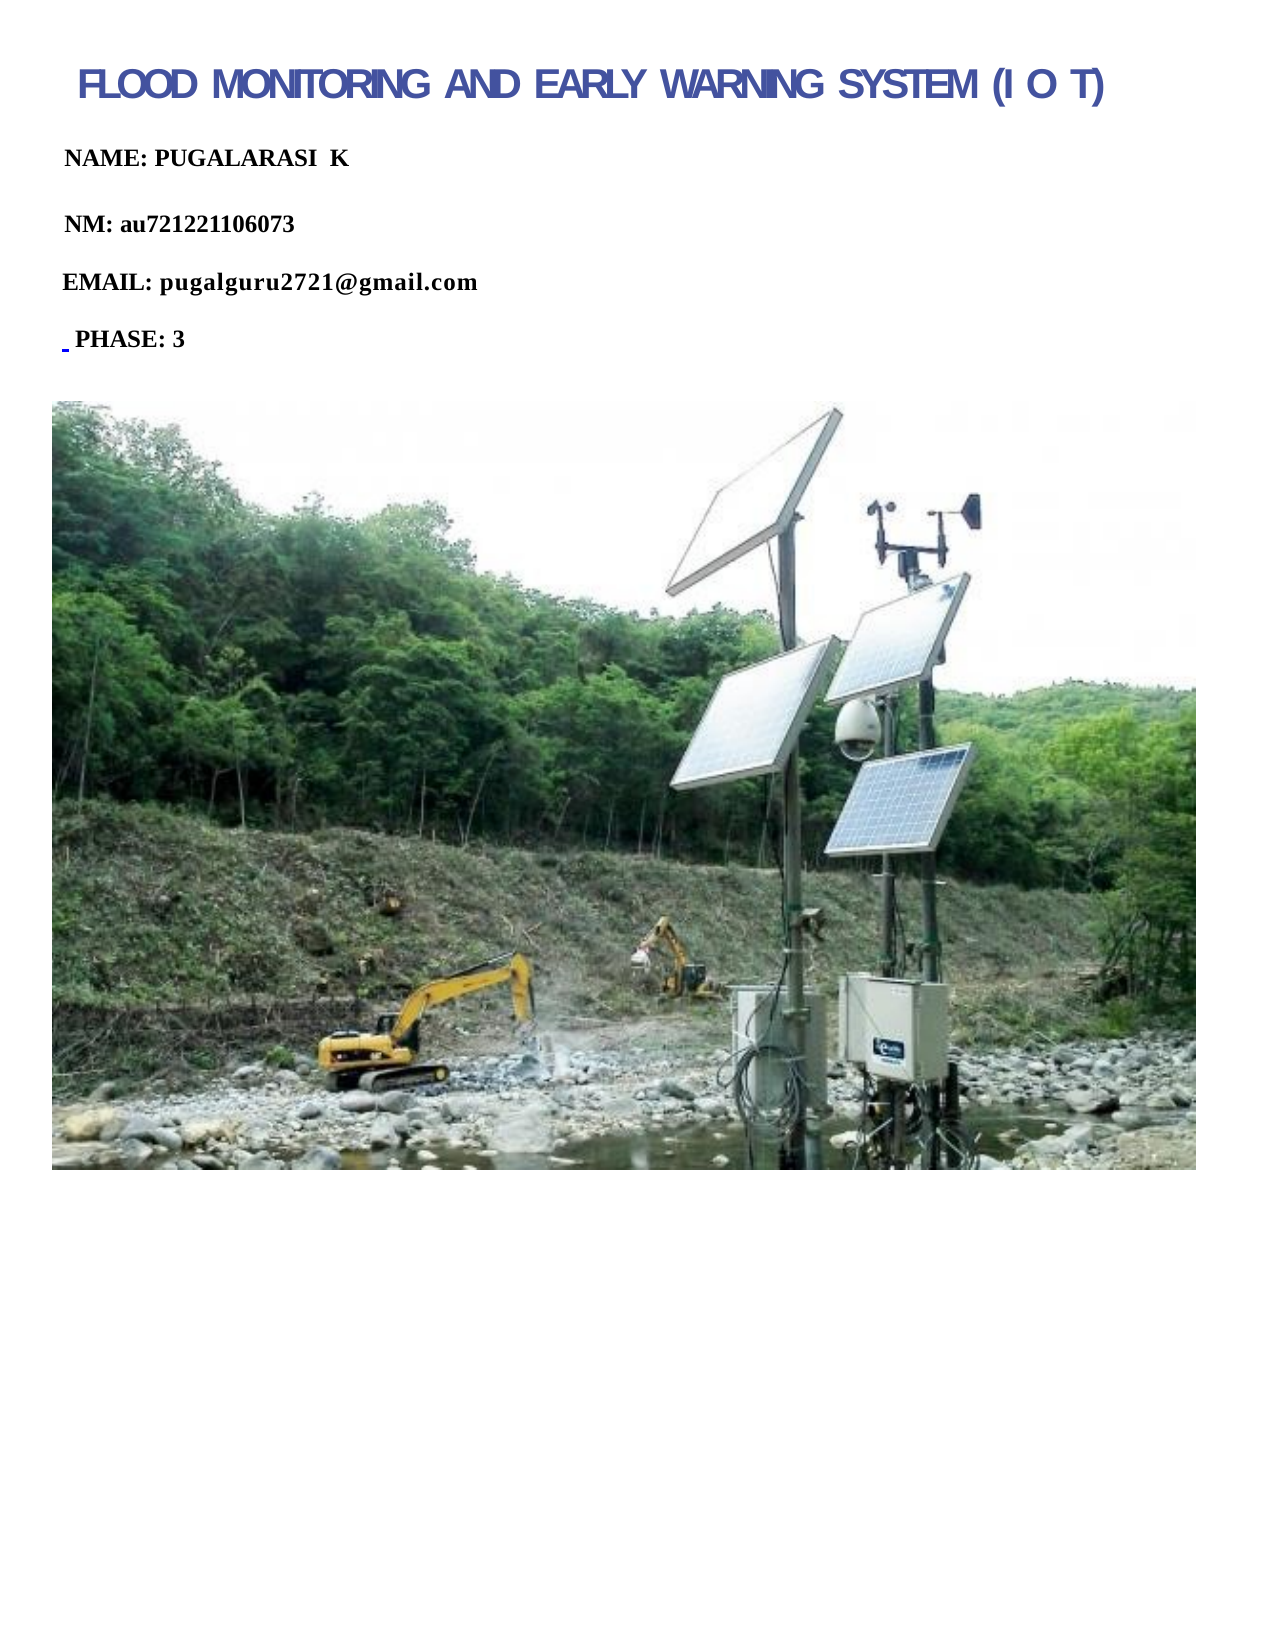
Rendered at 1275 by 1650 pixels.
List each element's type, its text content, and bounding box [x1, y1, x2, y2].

picture [51, 401, 1197, 1170]
text_box FLOOD MONITORING AND EARLY WARNING SYSTEM (I O T) NAME: PUGALARASI K NM: au721221106073 EMAIL: pugalguru2721@gmail.com PHASE: 3 [62, 54, 1220, 353]
